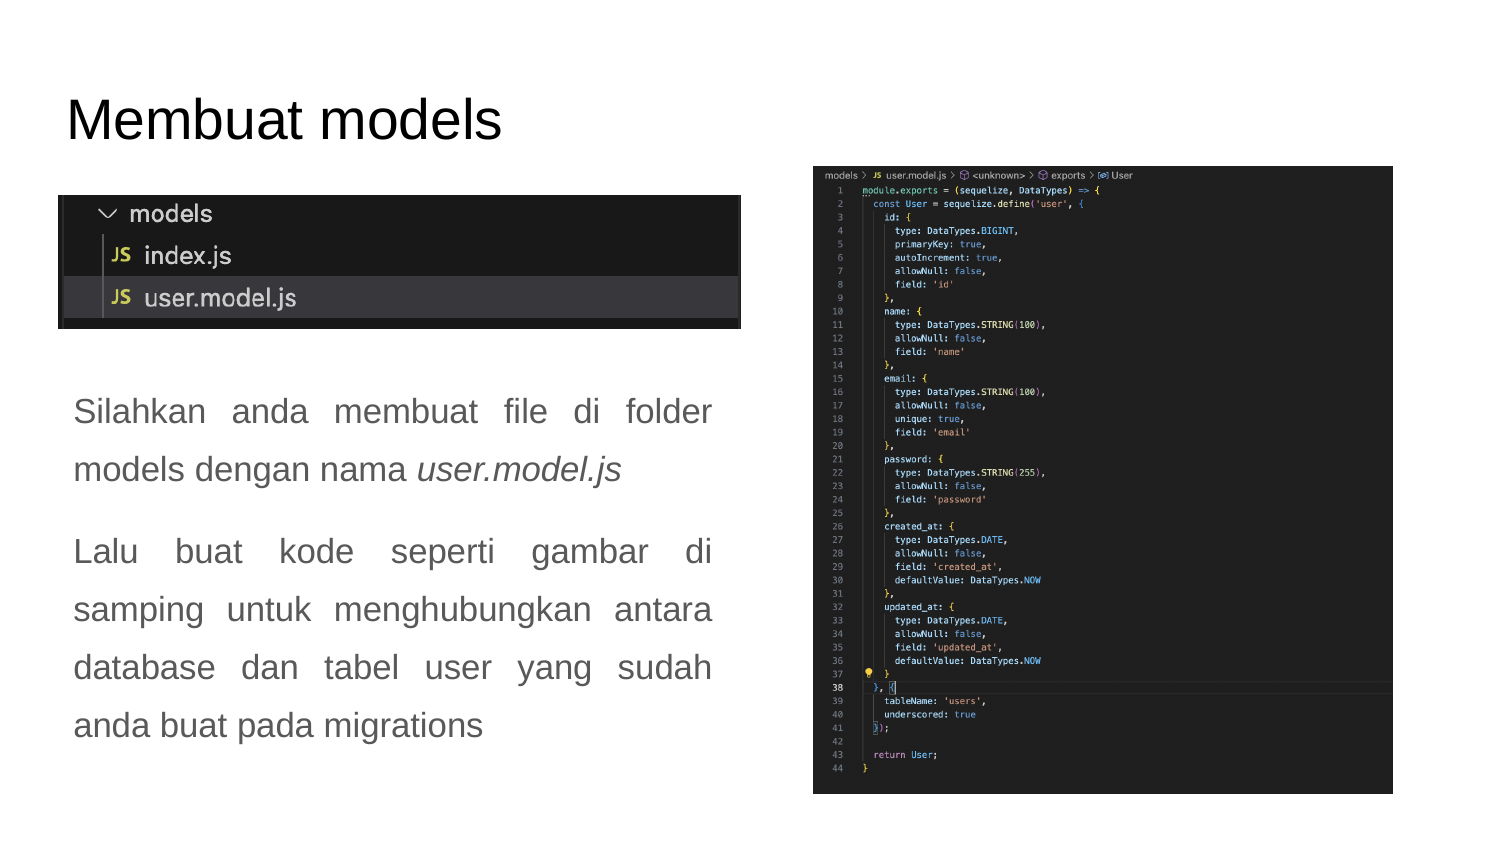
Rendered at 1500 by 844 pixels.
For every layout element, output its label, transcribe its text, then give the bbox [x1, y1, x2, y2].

title Membuat models [51, 72, 1449, 167]
picture [58, 195, 741, 330]
list Silahkan anda membuat file di folder models dengan nama user.model.js Lalu buat kode seperti gambar di samping untuk menghubungkan antara database dan tabel user yang sudah anda buat pada migrations [58, 357, 728, 767]
picture [813, 166, 1393, 794]
